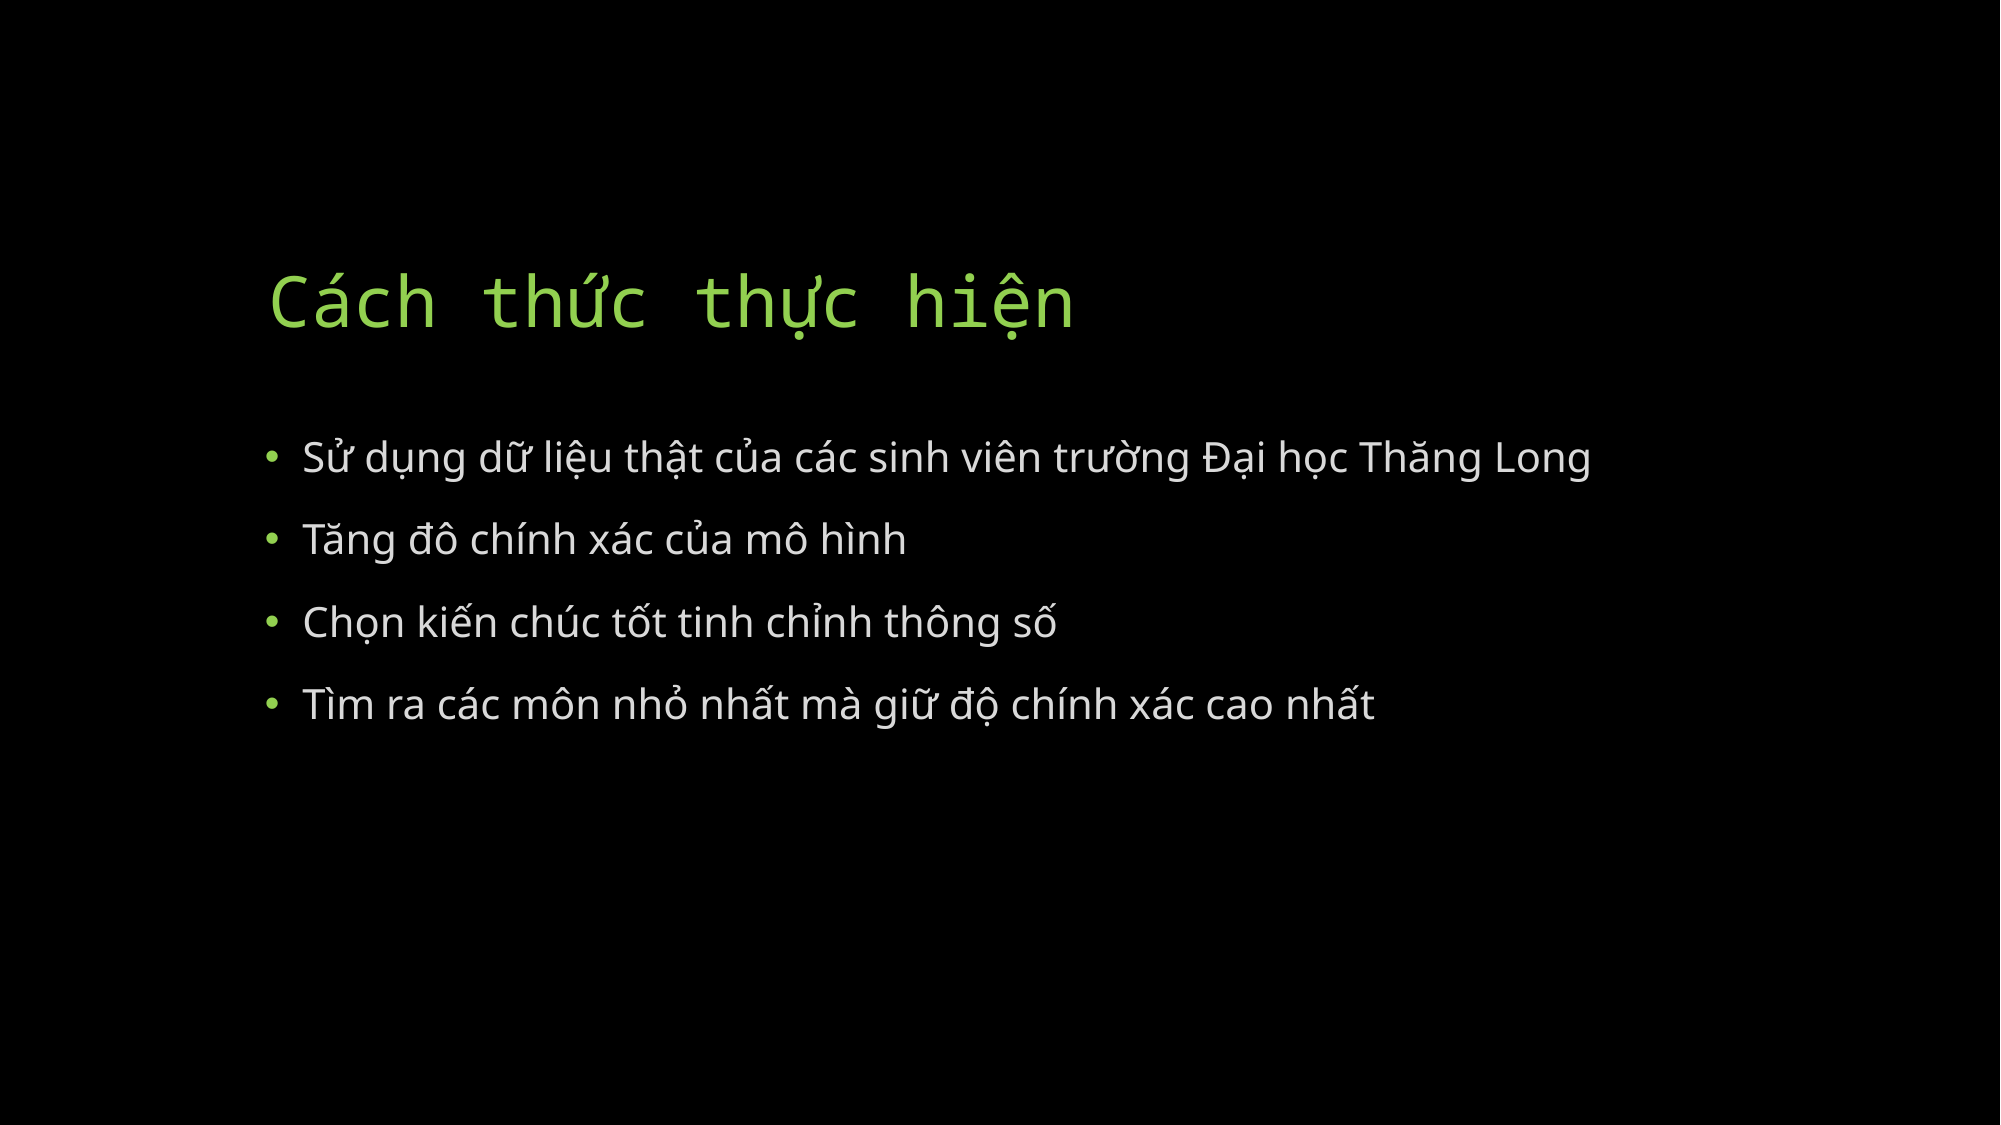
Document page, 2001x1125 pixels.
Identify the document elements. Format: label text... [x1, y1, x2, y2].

list Sử dụng dữ liệu thật của các sinh viên trường Đại học Thăng Long Tăng đô chính xác của mô hình Chọn kiến chúc tốt tinh chỉnh thông số Tìm ra các môn nhỏ nhất mà giữ độ chính xác cao nhất [249, 428, 1750, 1125]
title Cách thức thực hiện [253, 162, 1754, 350]
